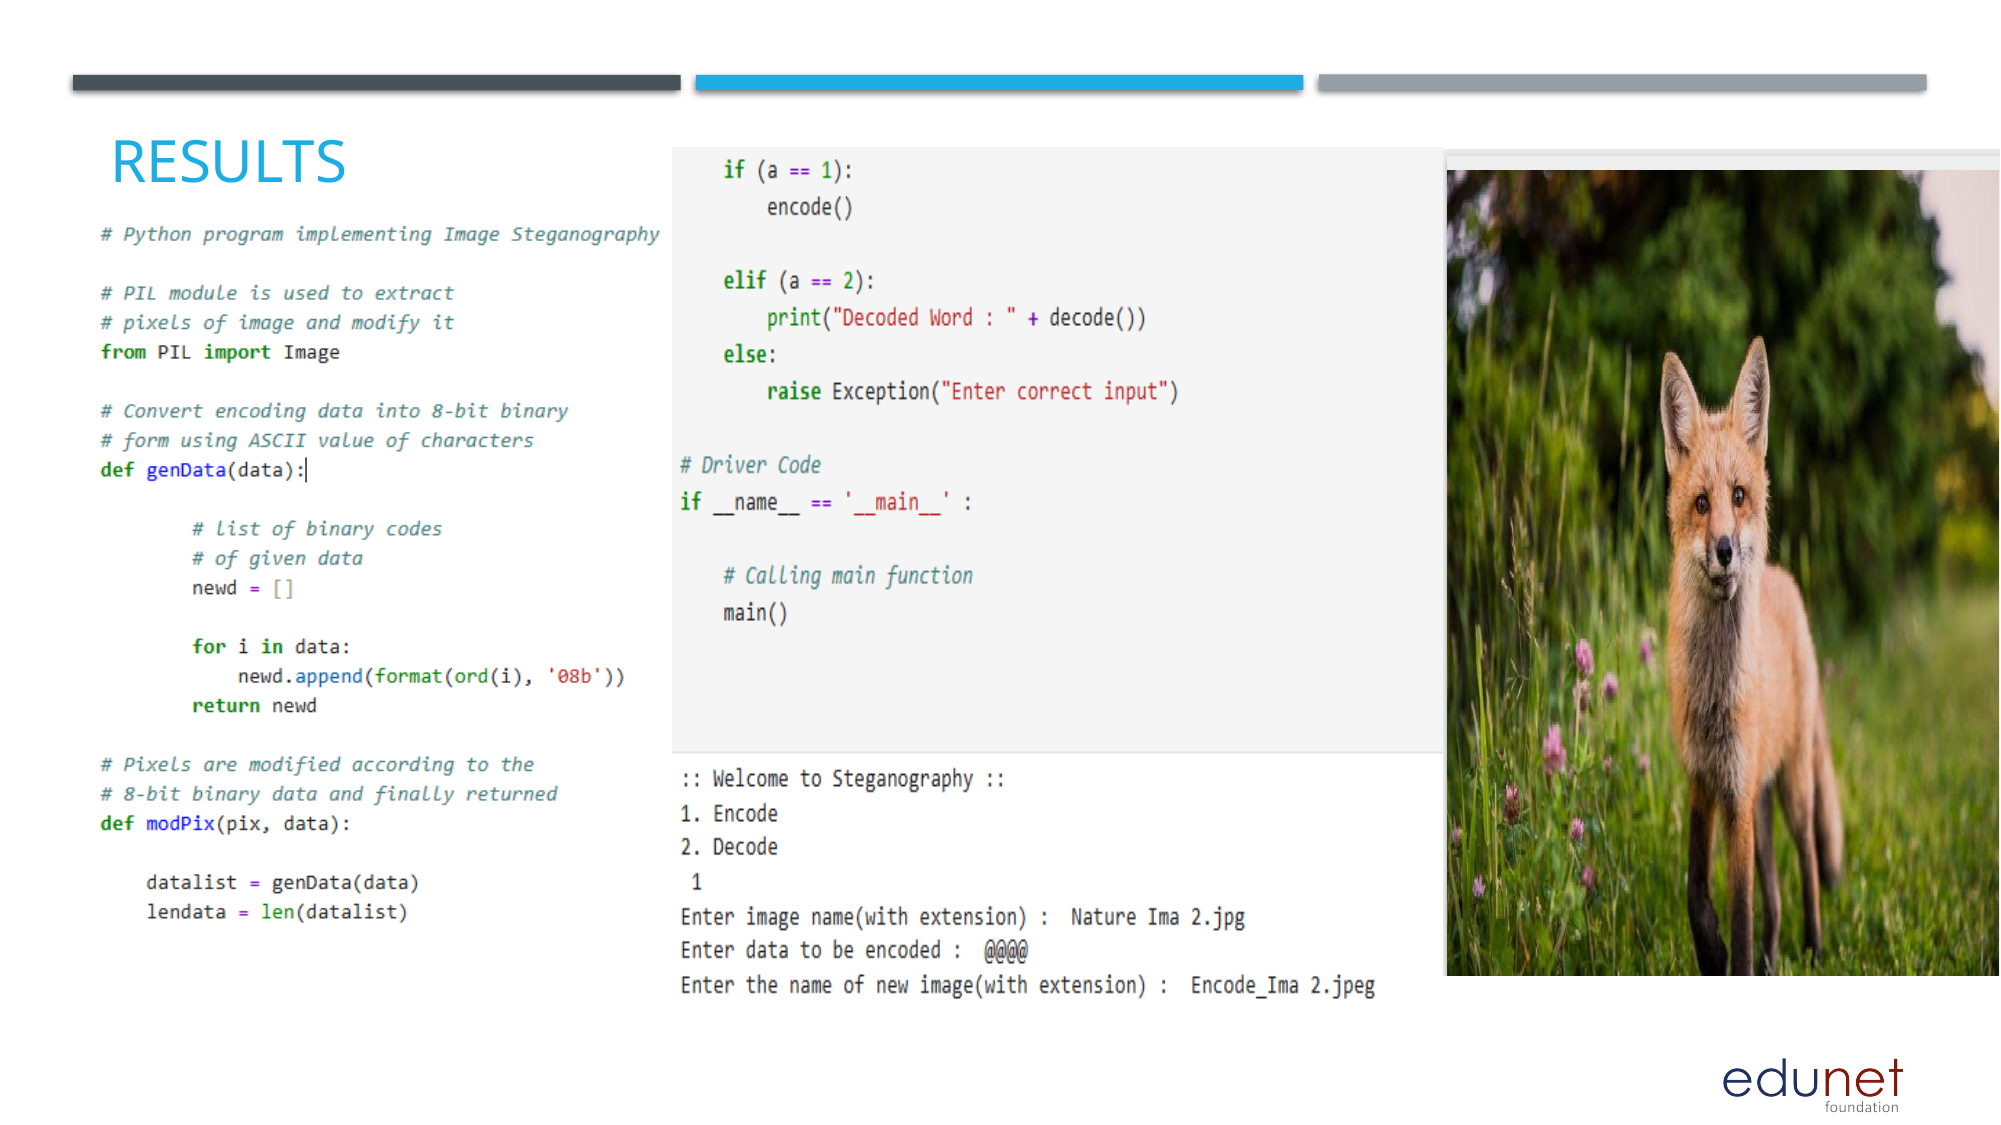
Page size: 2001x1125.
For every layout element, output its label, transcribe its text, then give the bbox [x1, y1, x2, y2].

title Results [95, 115, 1905, 203]
picture [1719, 1056, 1905, 1116]
picture [94, 213, 672, 929]
picture [1443, 148, 2000, 977]
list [672, 147, 1445, 1011]
